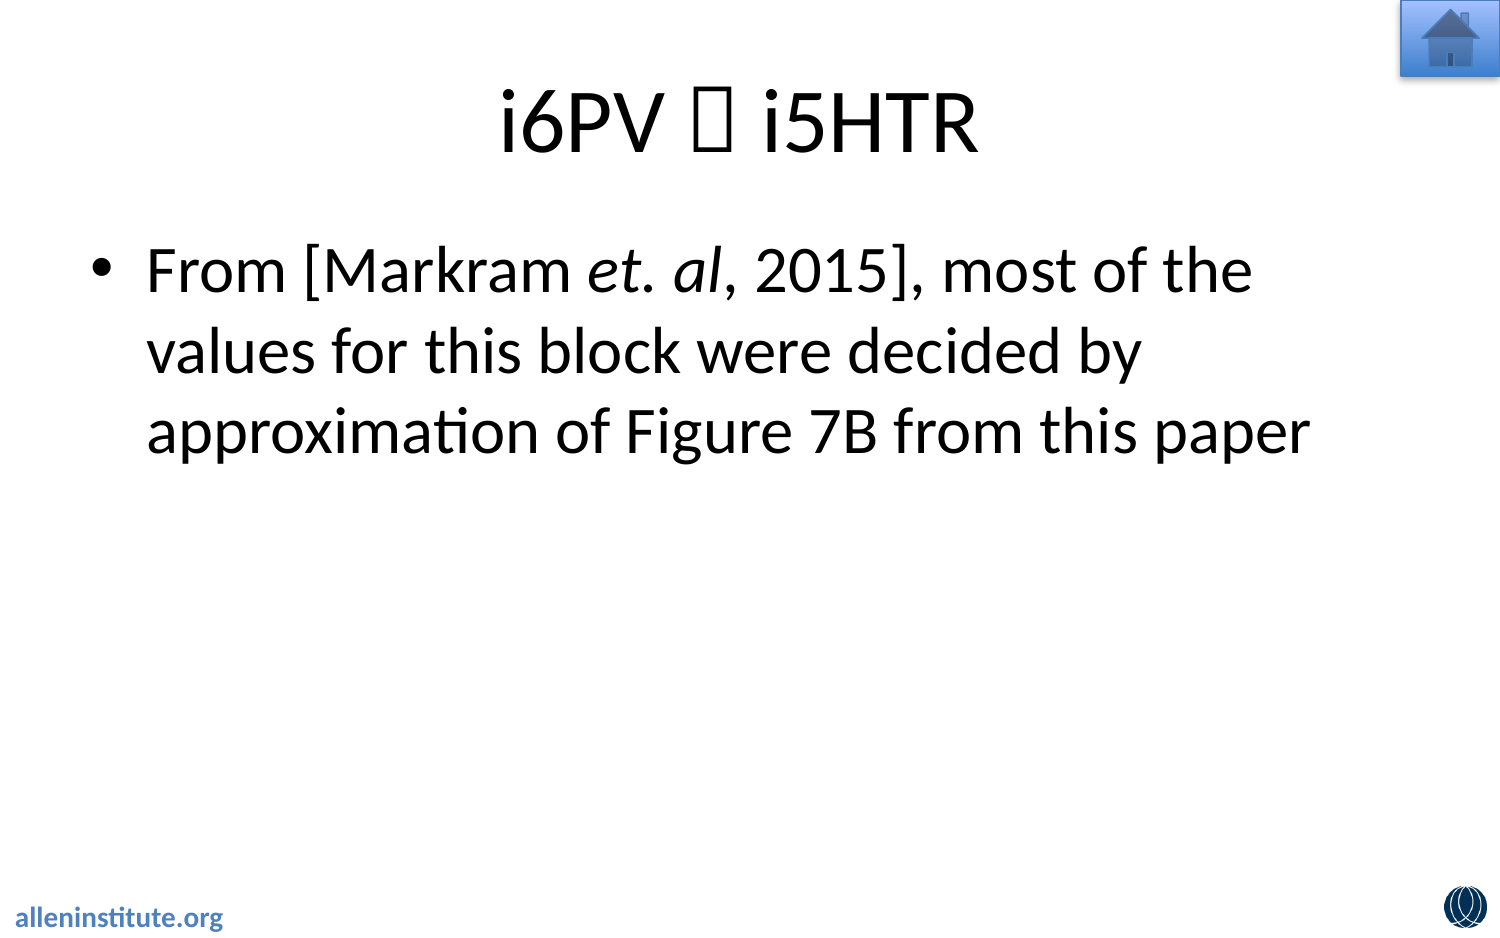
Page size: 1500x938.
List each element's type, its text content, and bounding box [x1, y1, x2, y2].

picture [1444, 886, 1487, 928]
title i6PV  i5HTR [75, 37, 1425, 194]
list From [Markram et. al, 2015], most of the values for this block were decided by approximation of Figure 7B from this paper [75, 218, 1425, 838]
